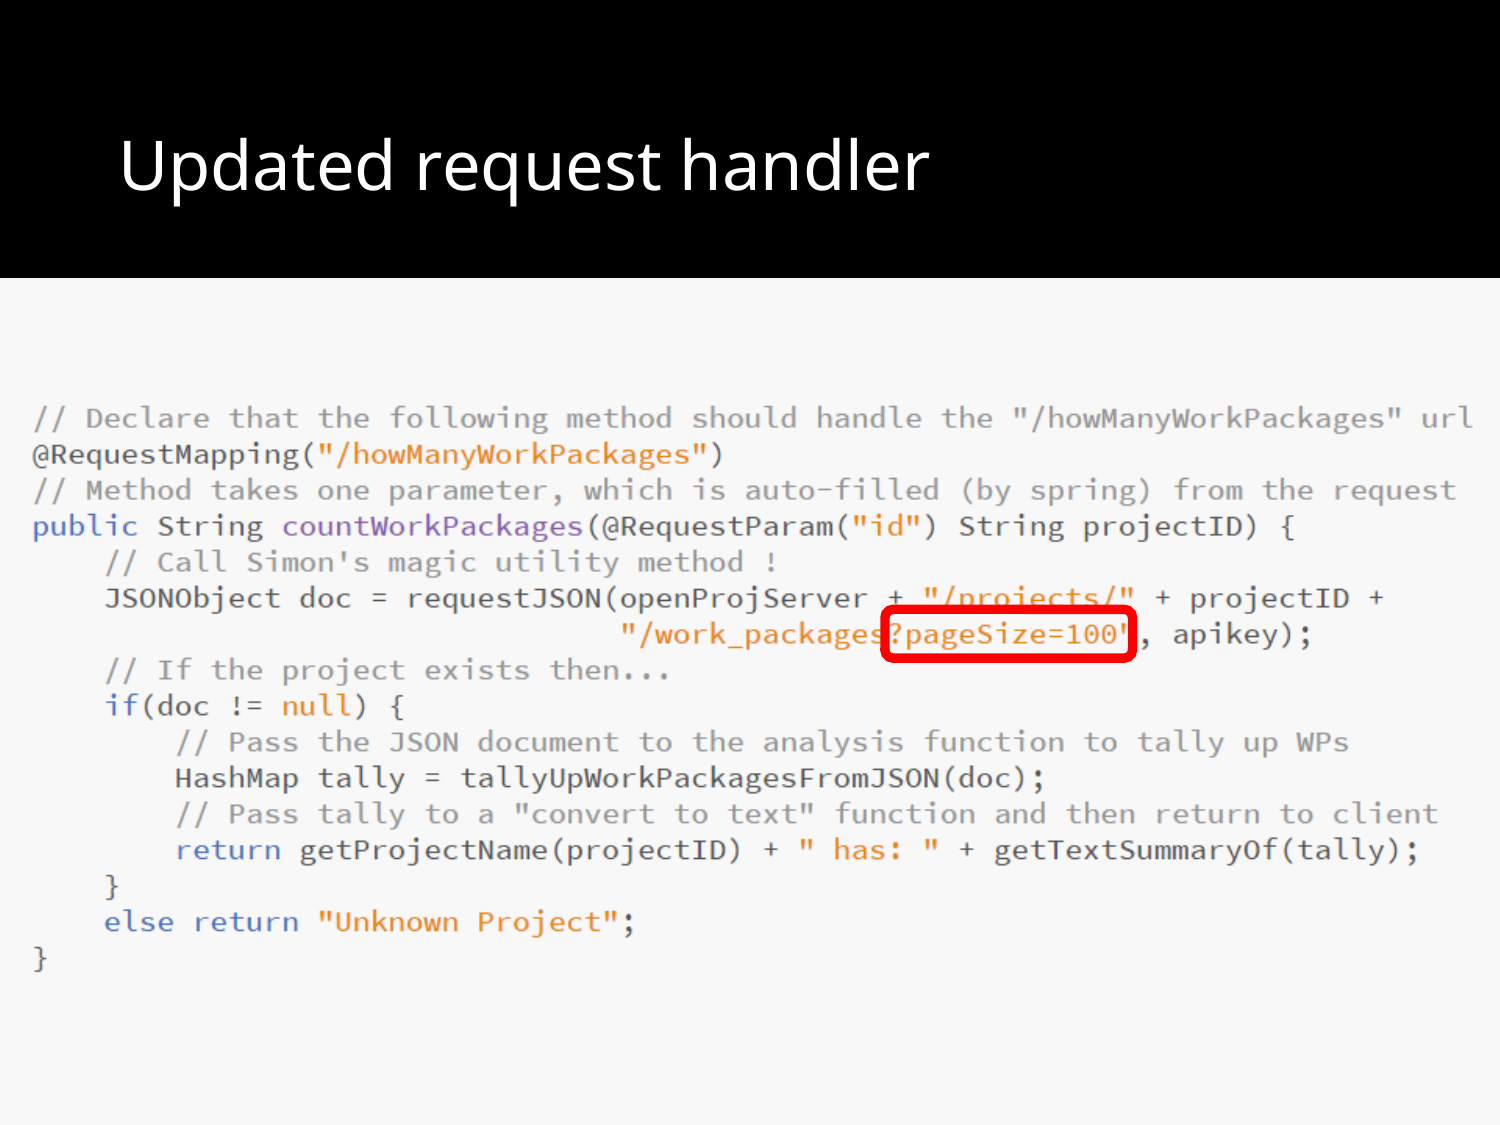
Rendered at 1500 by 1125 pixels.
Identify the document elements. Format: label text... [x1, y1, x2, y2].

picture [0, 392, 1476, 1005]
title Updated request handler [103, 59, 1397, 278]
text_box [0, 278, 1500, 1125]
